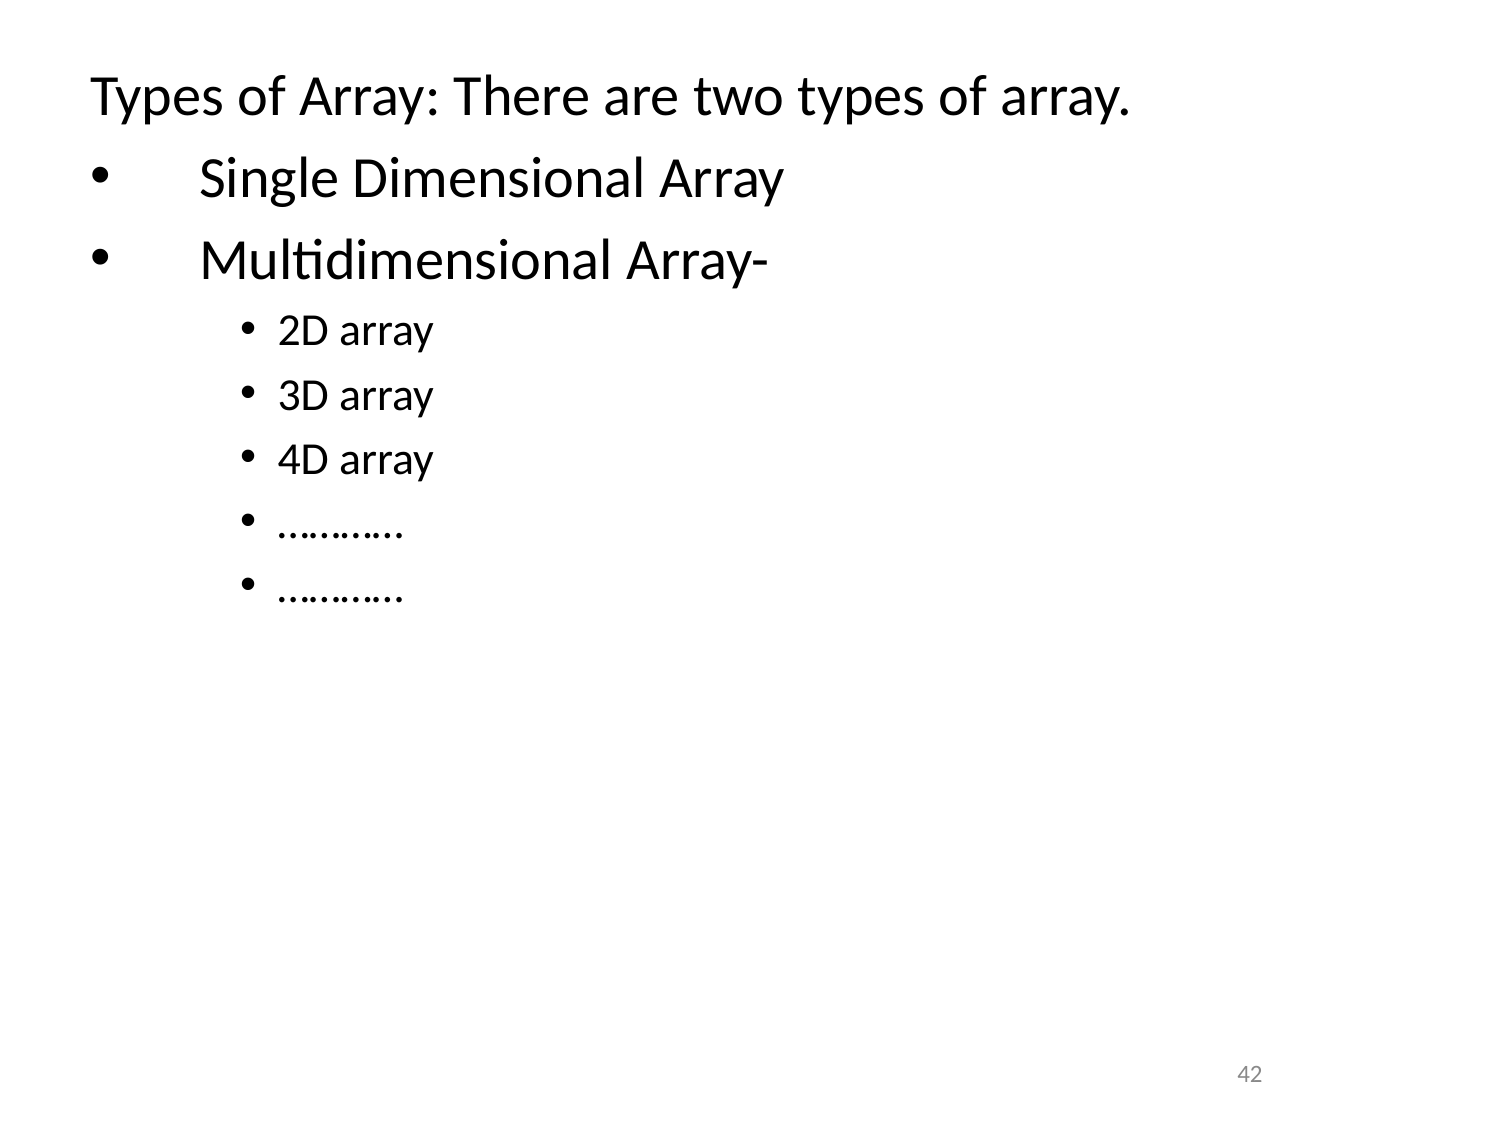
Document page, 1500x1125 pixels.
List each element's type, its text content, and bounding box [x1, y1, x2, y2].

list Types of Array: There are two types of array. Single Dimensional Array Multidimensional Array- 2D array 3D array 4D array ………… ………… [75, 50, 1425, 1005]
slide_number 42 [1074, 1042, 1425, 1103]
